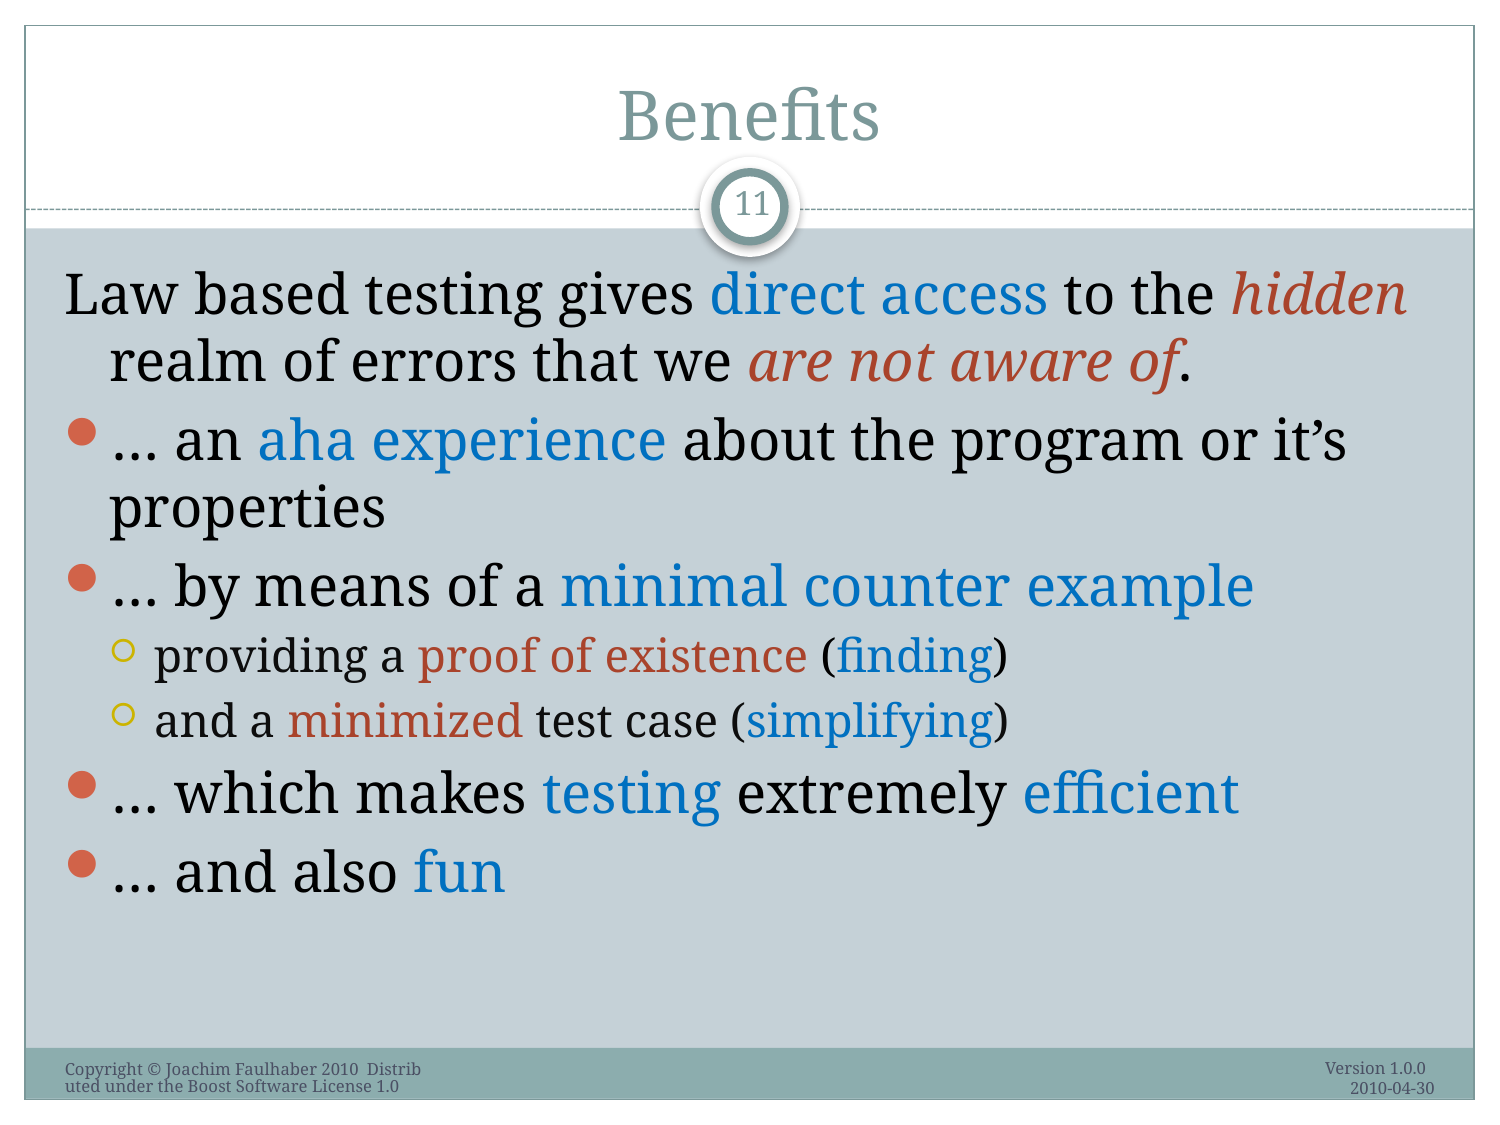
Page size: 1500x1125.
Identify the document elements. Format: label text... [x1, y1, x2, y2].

list Law based testing gives direct access to the hidden realm of errors that we are not aware of. … an aha experience about the program or it’s properties … by means of a minimal counter example providing a proof of existence (finding) and a minimized test case (simplifying) … which makes testing extremely efficient … and also fun [49, 250, 1445, 1001]
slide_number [1277, 1050, 1450, 1111]
slide_number 11 [715, 168, 791, 241]
title Benefits [49, 37, 1450, 162]
footer Copyright © Joachim Faulhaber 2010 Distributed under the Boost Software License 1.0 [50, 1051, 446, 1112]
